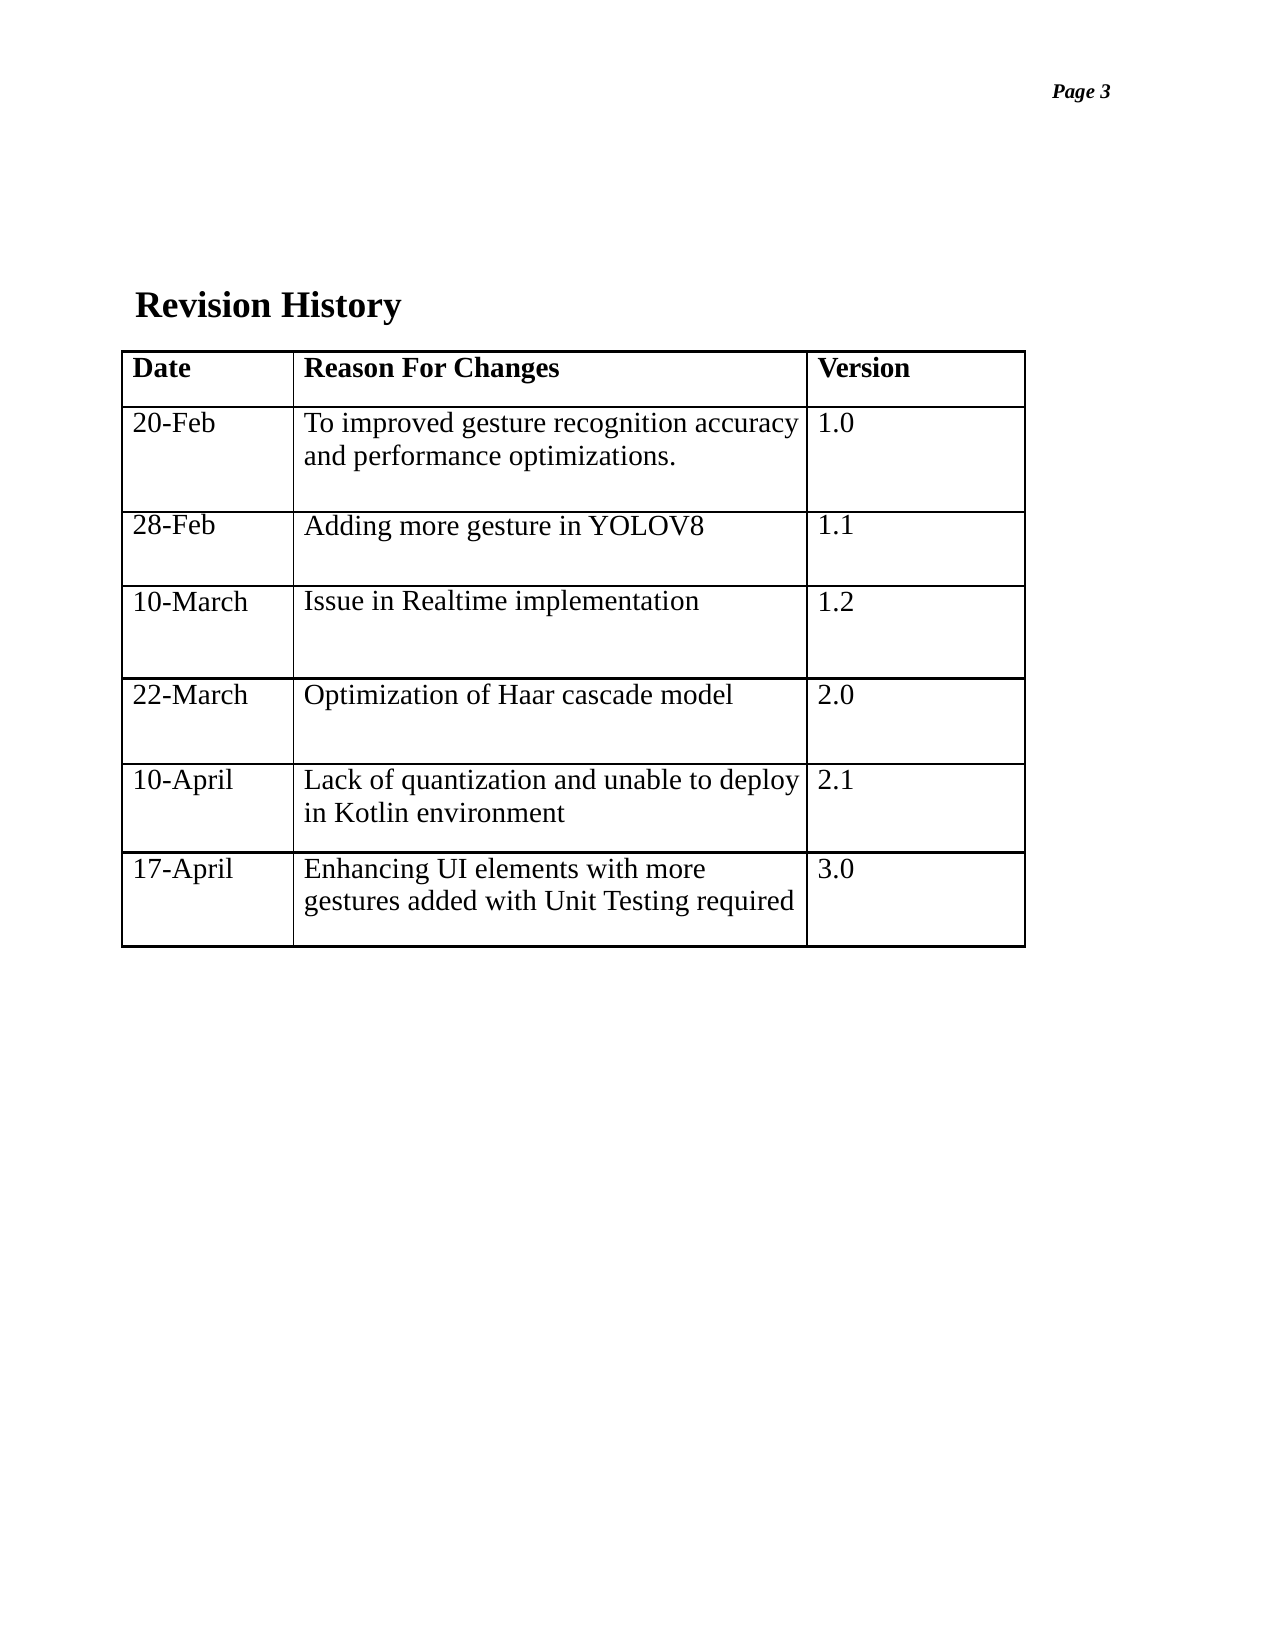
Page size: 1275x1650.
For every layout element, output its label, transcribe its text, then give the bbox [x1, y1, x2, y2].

table_cell Issue in Realtime implementation [294, 587, 806, 677]
table_cell 10-March [123, 587, 293, 677]
table_cell 17-April [123, 854, 293, 945]
table_header Date [123, 353, 293, 406]
table_cell Adding more gesture in YOLOV8 [294, 513, 806, 585]
table_cell 2.0 [808, 680, 1024, 763]
table_cell 2.1 [808, 765, 1024, 851]
table_cell Optimization of Haar cascade model [294, 680, 806, 763]
text_box Page 3 [1050, 75, 1112, 103]
text_box Revision History [132, 277, 405, 325]
table_cell Lack of quantization and unable to deploy in Kotlin environment [294, 765, 806, 851]
table_cell 20-Feb [123, 408, 293, 511]
table_cell 3.0 [808, 854, 1024, 945]
table_cell 1.1 [808, 513, 1024, 585]
table_cell 22-March [123, 680, 293, 763]
table_cell 28-Feb [123, 513, 293, 585]
table_cell To improved gesture recognition accuracy and performance optimizations. [294, 408, 806, 511]
table_cell Enhancing UI elements with more gestures added with Unit Testing required [294, 854, 806, 945]
table_header Version [808, 353, 1024, 406]
table_header Reason For Changes [294, 353, 806, 406]
table_cell 1.0 [808, 408, 1024, 511]
table_cell 1.2 [808, 587, 1024, 677]
table_cell 10-April [123, 765, 293, 851]
